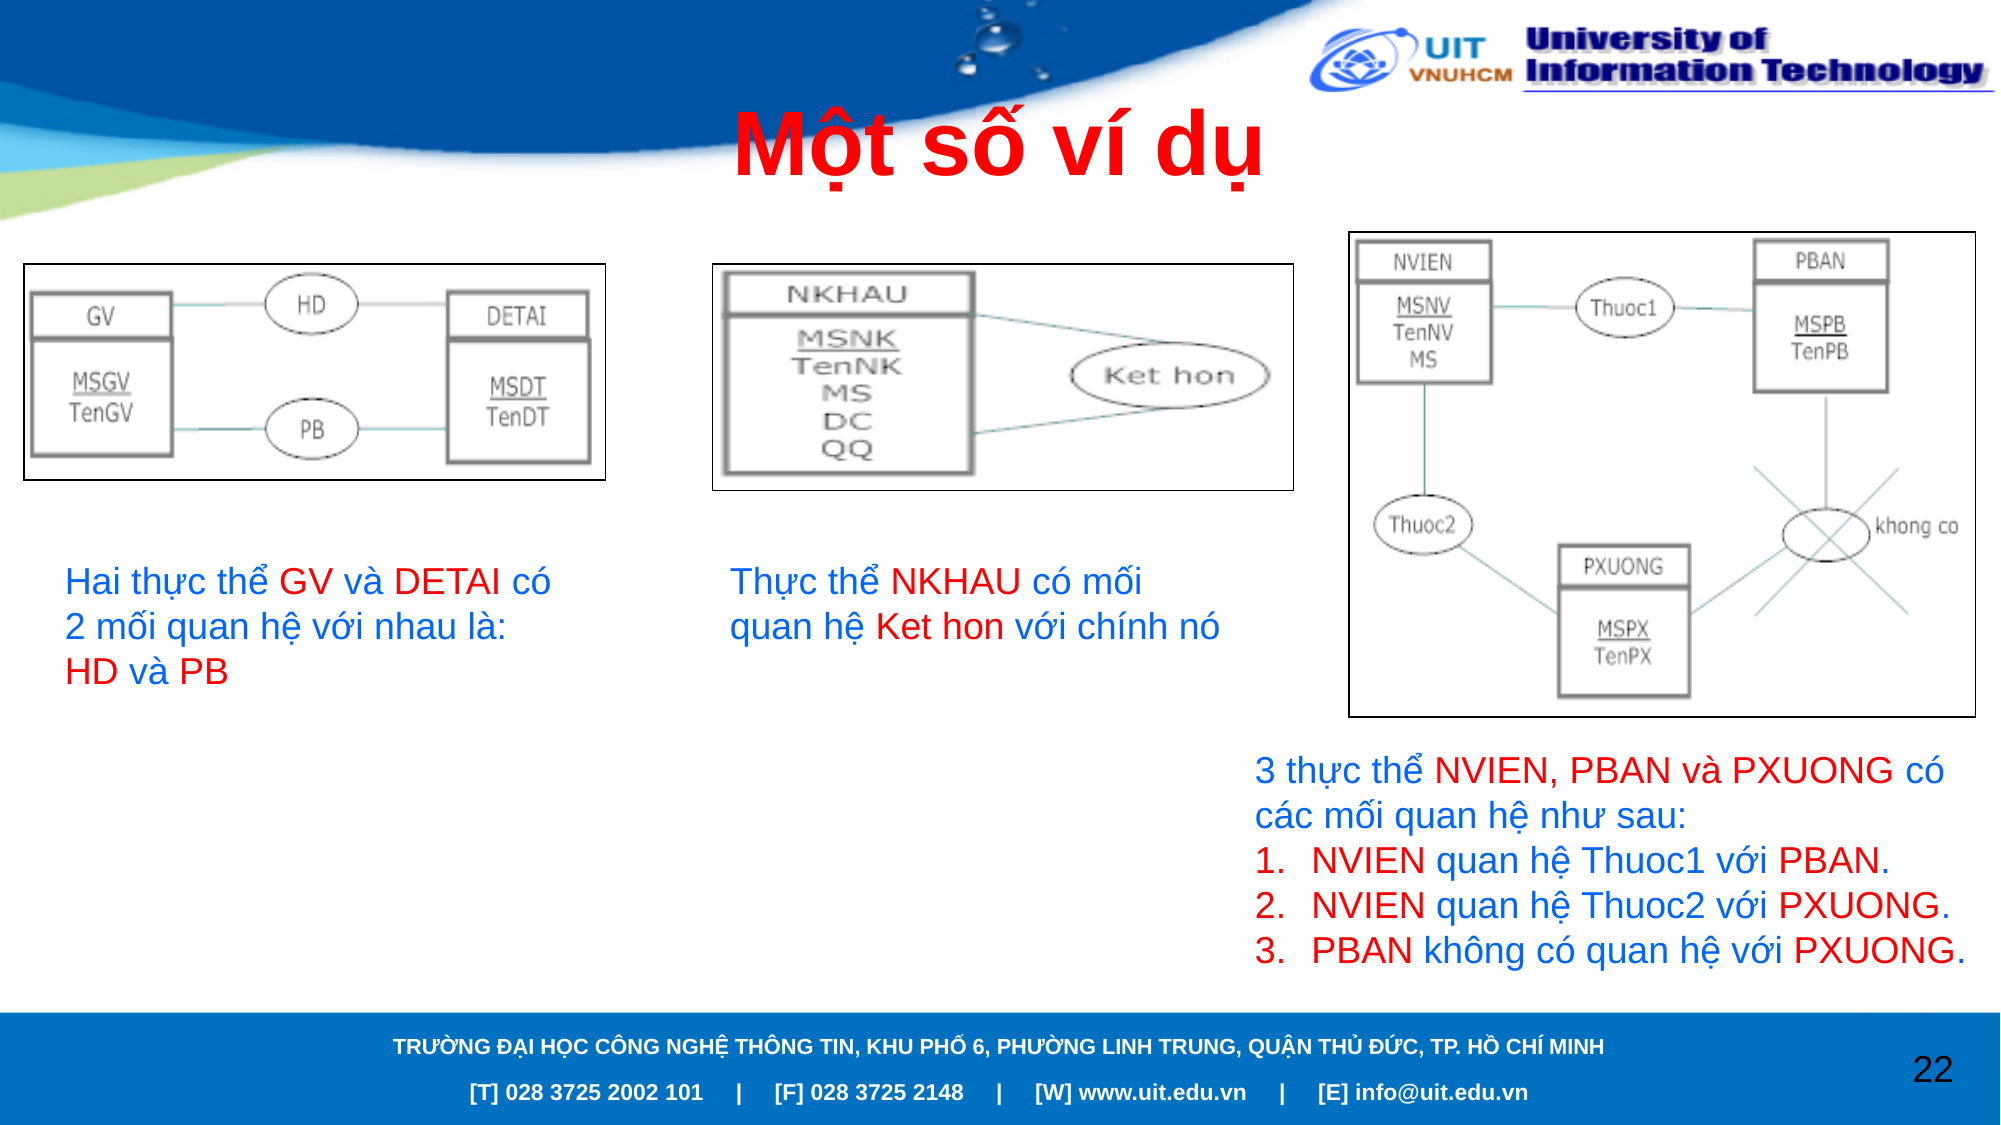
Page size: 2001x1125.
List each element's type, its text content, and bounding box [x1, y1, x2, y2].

title Một số ví dụ [99, 45, 1900, 233]
text_box Hai thực thể GV và DETAI có 2 mối quan hệ với nhau là: HD và PB [49, 549, 575, 700]
text_box 3 thực thể NVIEN, PBAN và PXUONG có các mối quan hệ như sau: NVIEN quan hệ Thuoc1 với PBAN. NVIEN quan hệ Thuoc2 với PXUONG. PBAN không có quan hệ với PXUONG. [1240, 739, 1991, 979]
picture [0, 0, 2001, 1125]
text_box Thực thể NKHAU có mối quan hệ Ket hon với chính nó [715, 549, 1241, 655]
